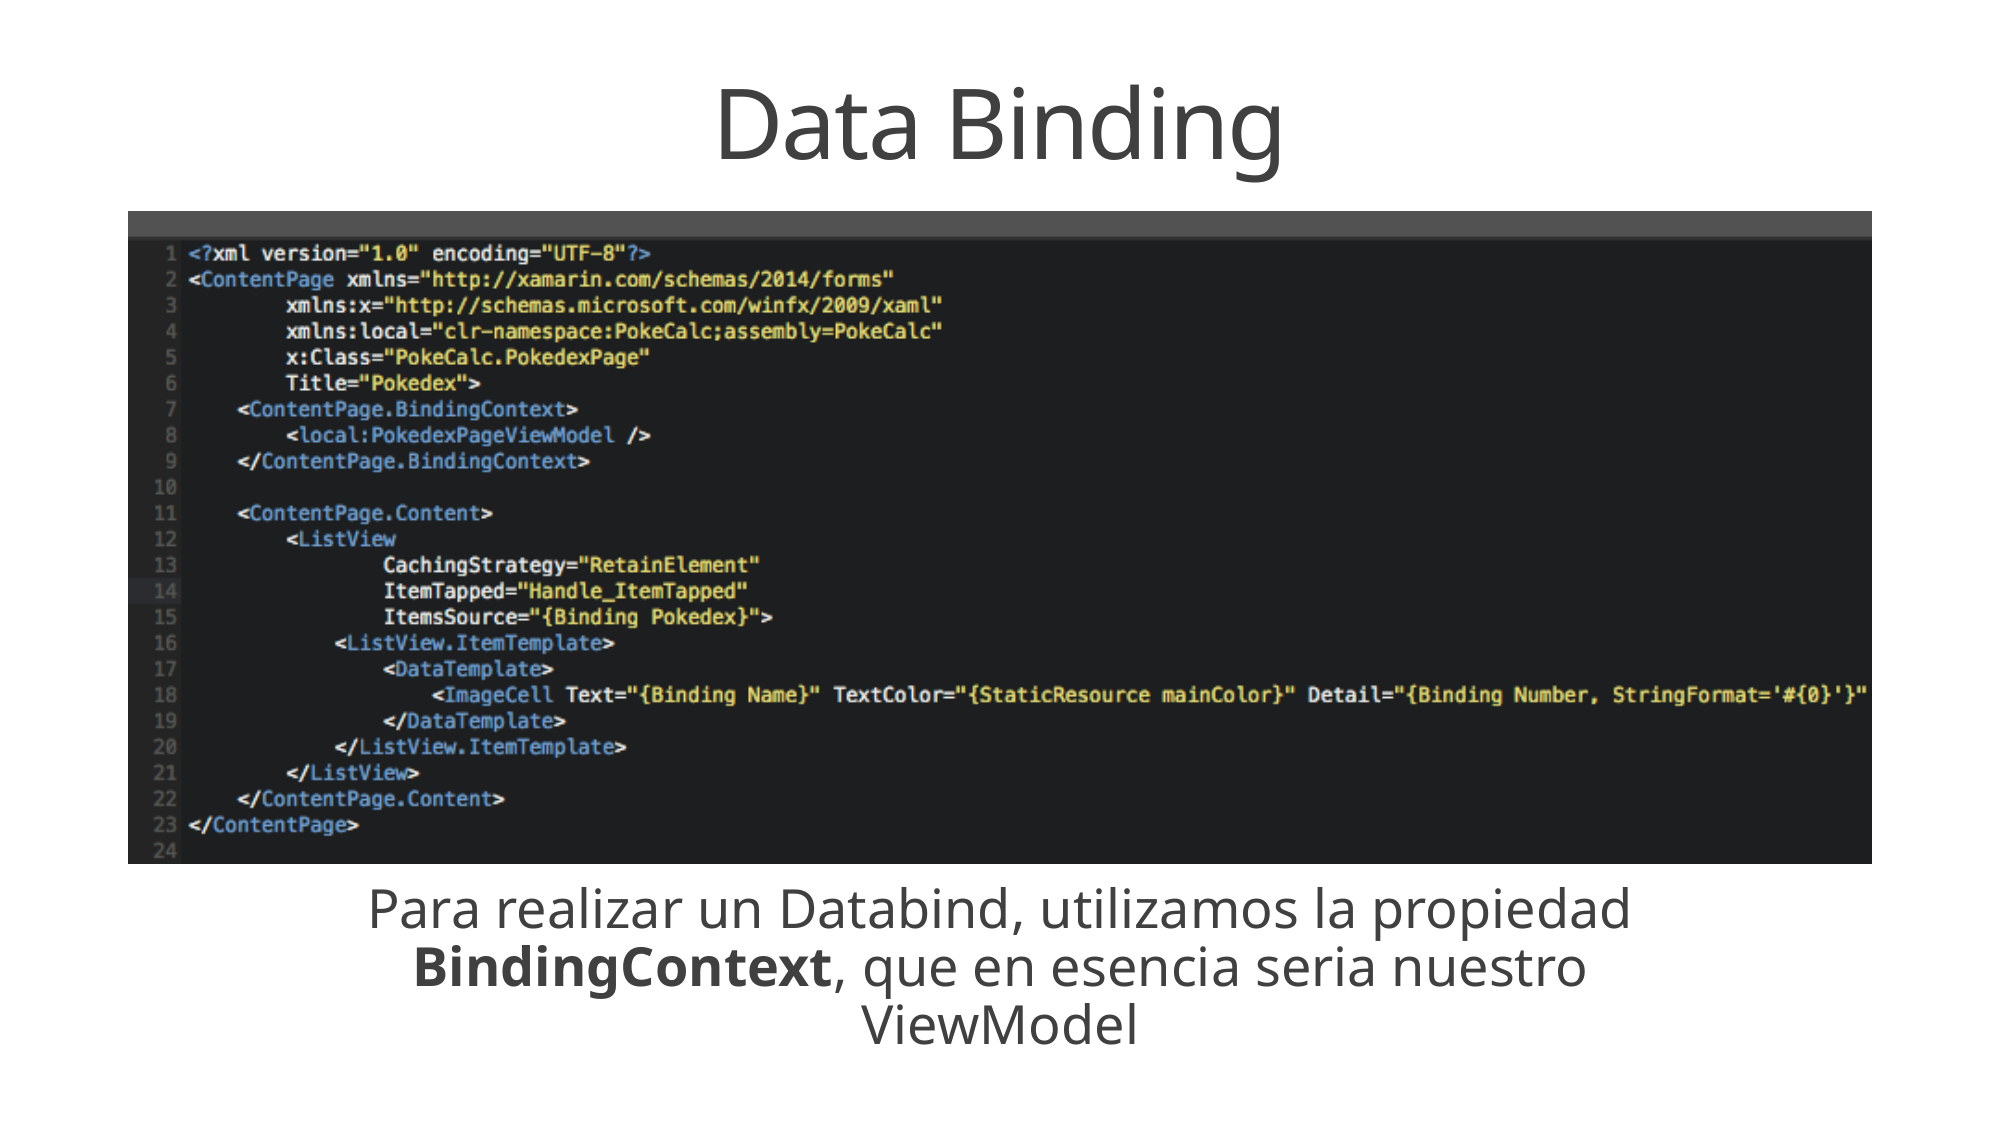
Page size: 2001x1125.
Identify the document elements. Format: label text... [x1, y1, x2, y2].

list Para realizar un Databind, utilizamos la propiedad BindingContext, que en esencia seria nuestro ViewModel [276, 866, 1724, 1049]
title Data Binding [43, 59, 1957, 209]
picture [128, 210, 1872, 864]
